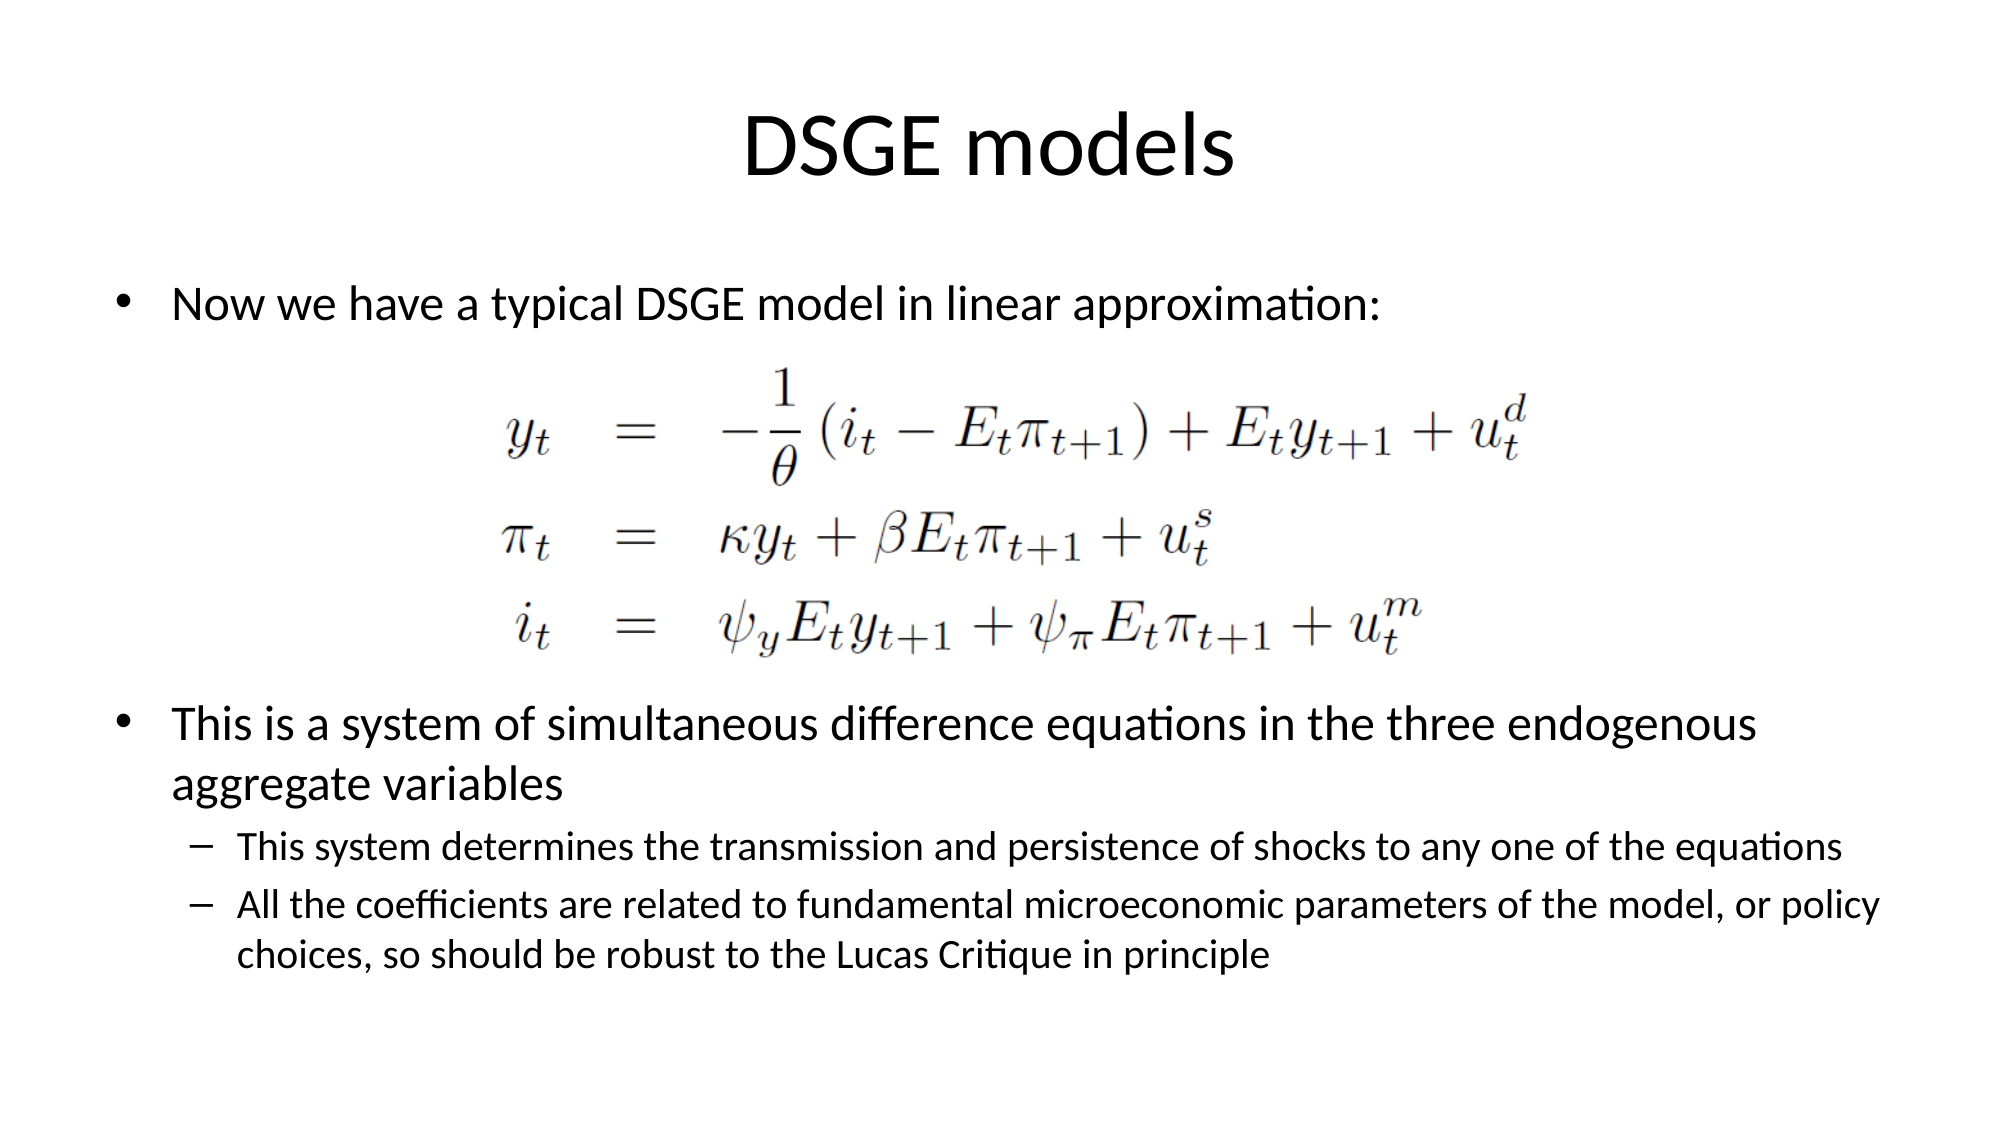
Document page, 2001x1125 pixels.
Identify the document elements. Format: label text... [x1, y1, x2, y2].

picture [468, 361, 1579, 681]
list Now we have a typical DSGE model in linear approximation: This is a system of simultaneous difference equations in the three endogenous aggregate variables This system determines the transmission and persistence of shocks to any one of the equations All the coefficients are related to fundamental microeconomic parameters of the model, or policy choices, so should be robust to the Lucas Critique in principle [99, 262, 1900, 1005]
title DSGE models [99, 45, 1900, 233]
